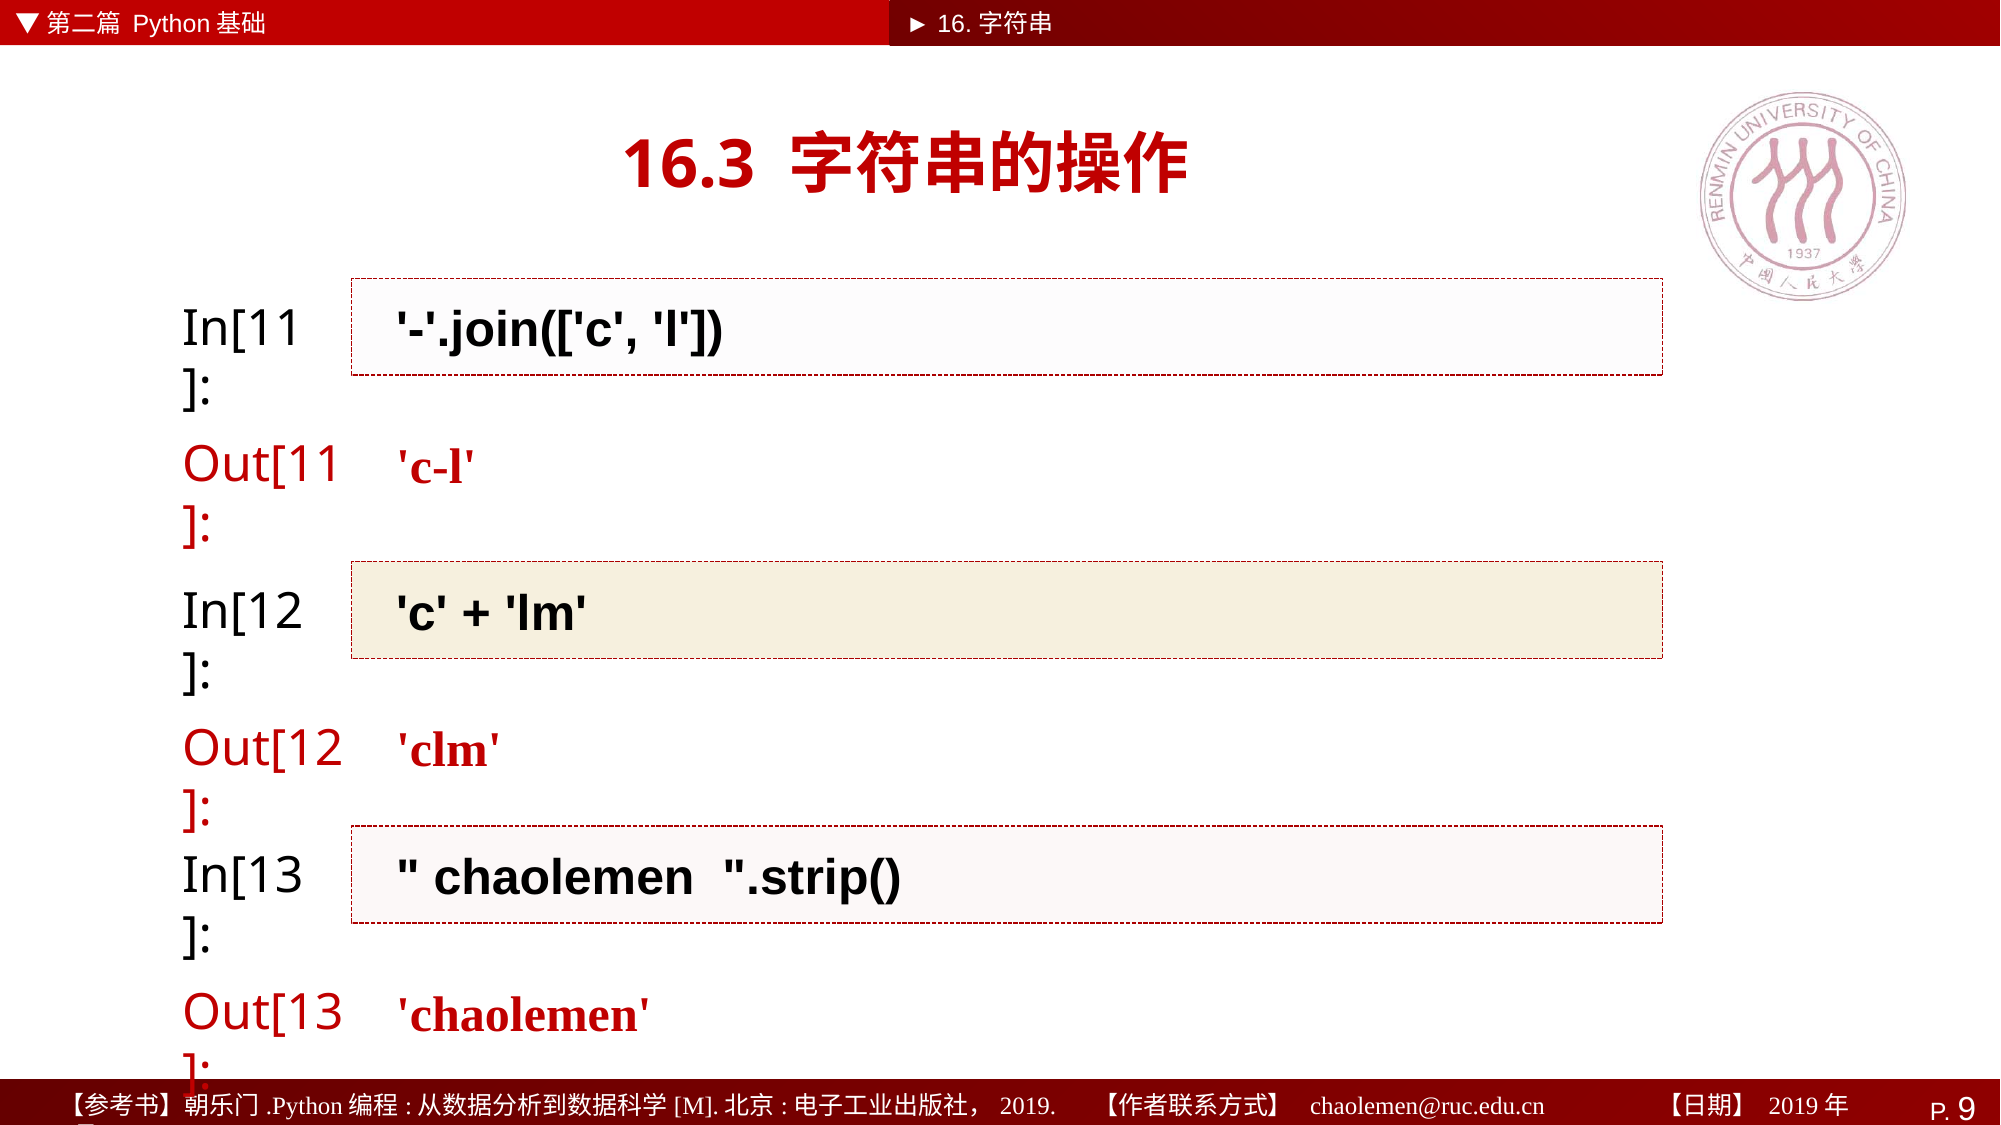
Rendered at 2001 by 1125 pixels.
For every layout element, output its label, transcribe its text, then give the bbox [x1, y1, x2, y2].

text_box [167, 561, 1663, 796]
picture [1696, 89, 1910, 304]
title 16.3 字符串的操作 [101, 92, 1710, 229]
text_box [167, 826, 1663, 1060]
list ► 16.字符串 [890, 0, 1249, 43]
list ▼第二篇 Python基础 [0, 0, 725, 43]
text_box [167, 278, 1663, 513]
